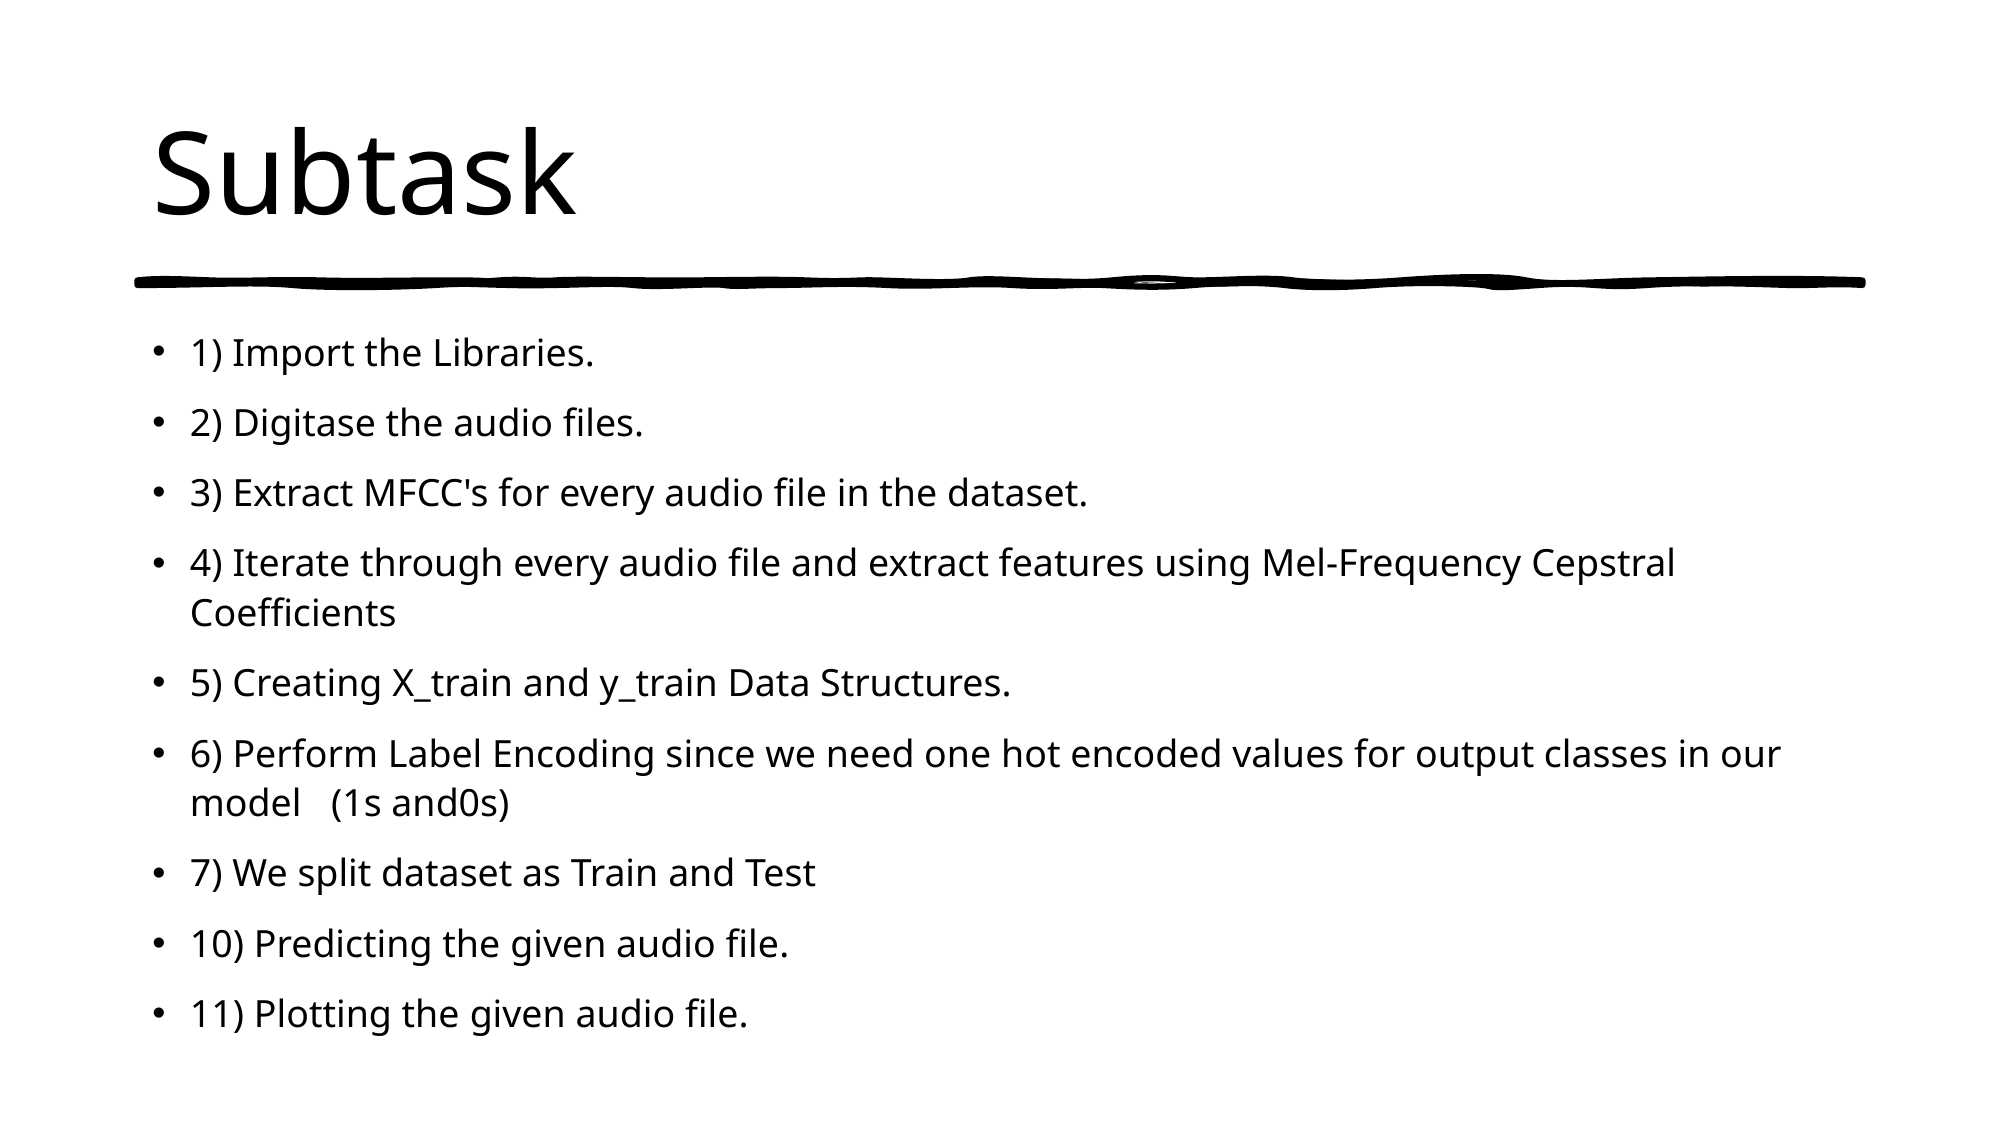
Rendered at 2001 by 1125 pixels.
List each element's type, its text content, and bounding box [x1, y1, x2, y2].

list 1) Import the Libraries. 2) Digitase the audio files. 3) Extract MFCC's for every audio file in the dataset. 4) Iterate through every audio file and extract features using Mel-Frequency Cepstral Coefficients 5) Creating X_train and y_train Data Structures. 6) Perform Label Encoding since we need one hot encoded values for output classes in our model (1s and0s) 7) We split dataset as Train and Test 10) Predicting the given audio file. 11) Plotting the given audio file. [137, 316, 1863, 1014]
title Subtask [137, 59, 1863, 278]
